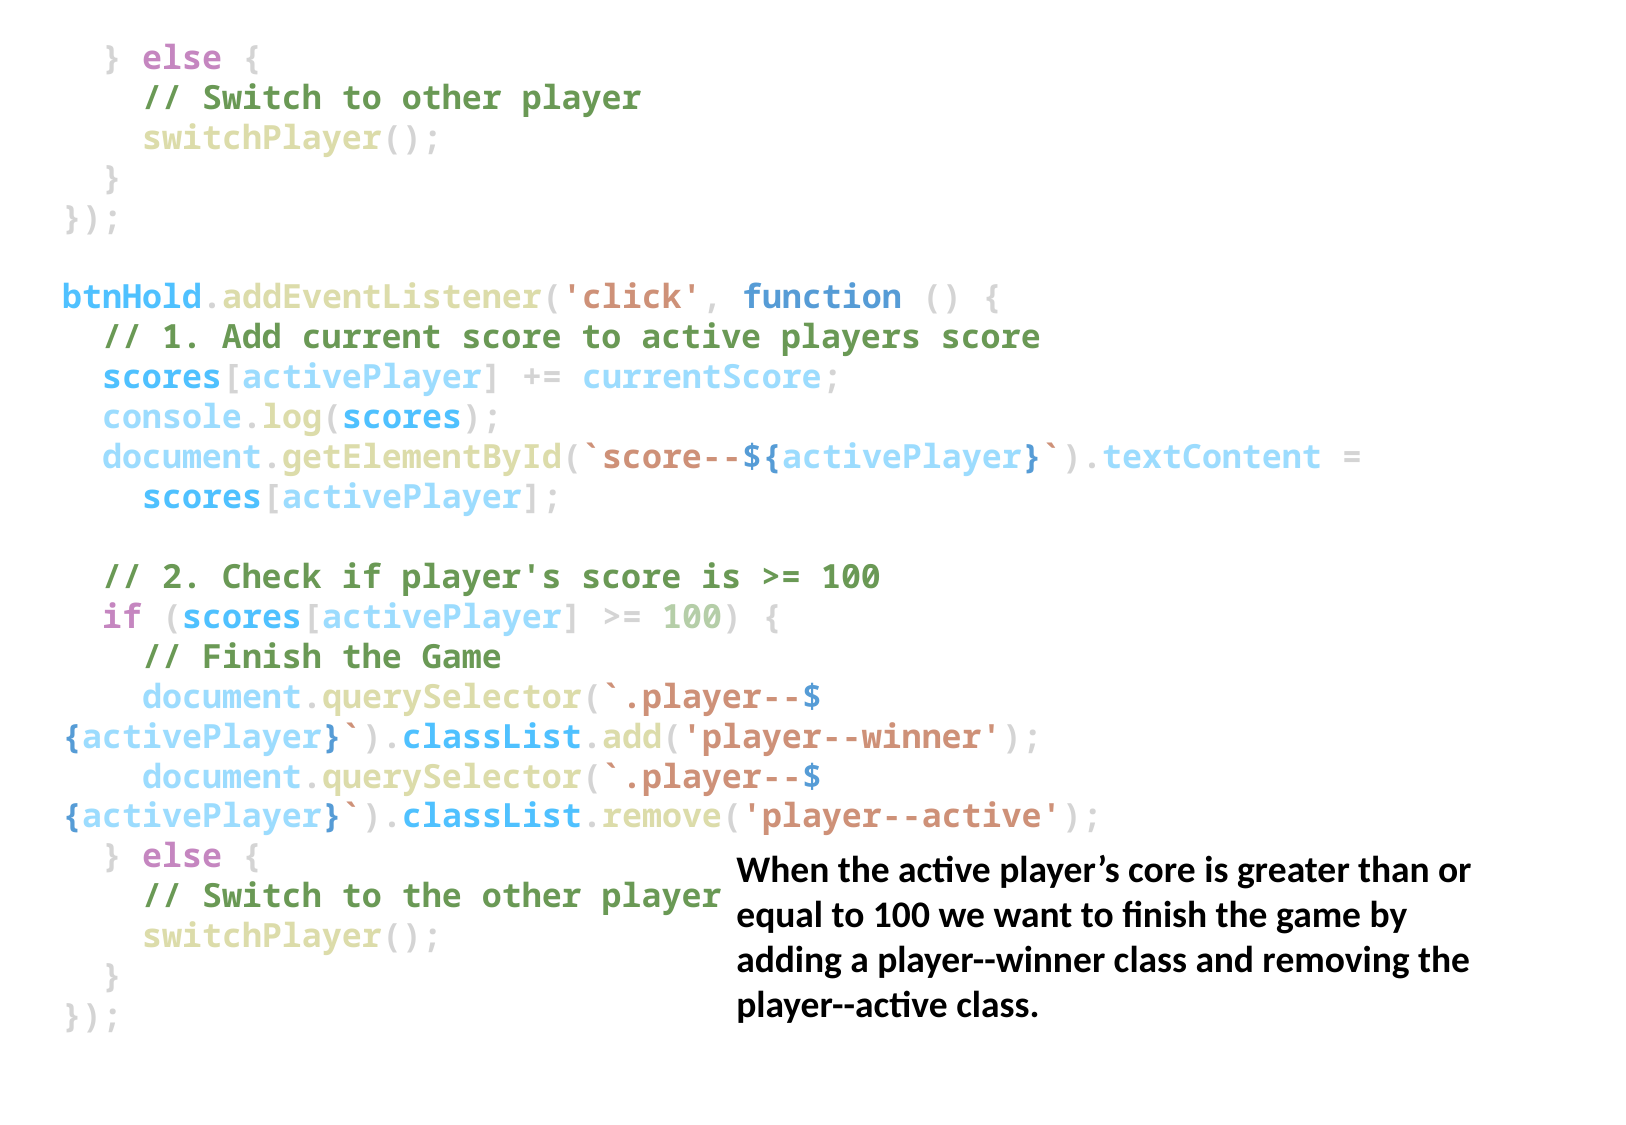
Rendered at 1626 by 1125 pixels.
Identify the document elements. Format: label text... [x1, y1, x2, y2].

text_box } else { // Switch to other player switchPlayer(); } }); btnHold.addEventListener('click', function () { // 1. Add current score to active players score scores[activePlayer] += currentScore; console.log(scores); document.getElementById(`score--${activePlayer}`).textContent = scores[activePlayer]; // 2. Check if player's score is >= 100 if (scores[activePlayer] >= 100) { // Finish the Game document.querySelector(`.player--${activePlayer}`).classList.add('player--winner'); document.querySelector(`.player--${activePlayer}`).classList.remove('player--active'); } else { // Switch to the other player switchPlayer(); } }); [47, 28, 1596, 1042]
text_box When the active player’s core is greater than or equal to 100 we want to finish the game by adding a player--winner class and removing the player--active class. [721, 837, 1514, 1033]
